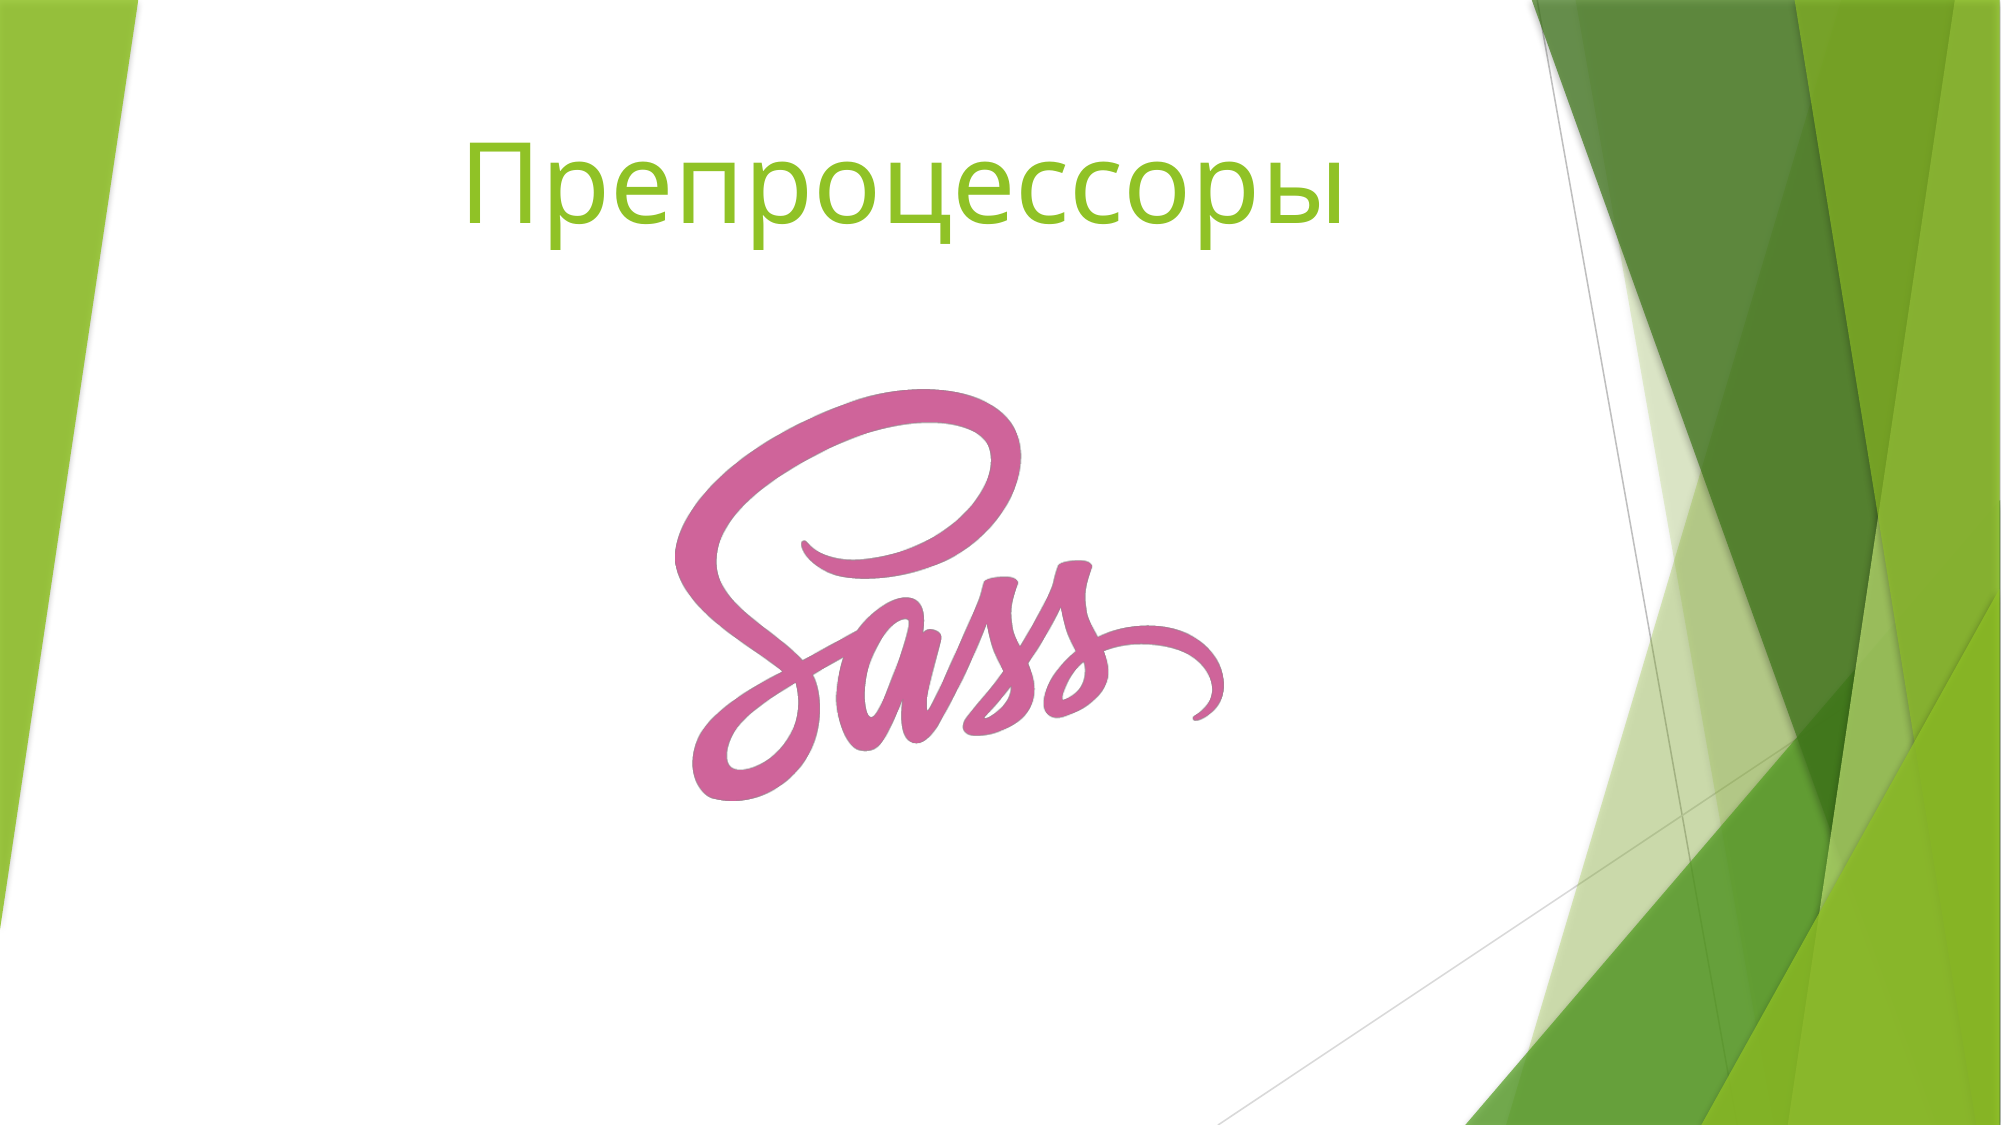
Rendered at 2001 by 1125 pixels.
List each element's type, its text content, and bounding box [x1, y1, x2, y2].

title Препроцессоры [156, 83, 1364, 275]
picture [674, 388, 1225, 801]
